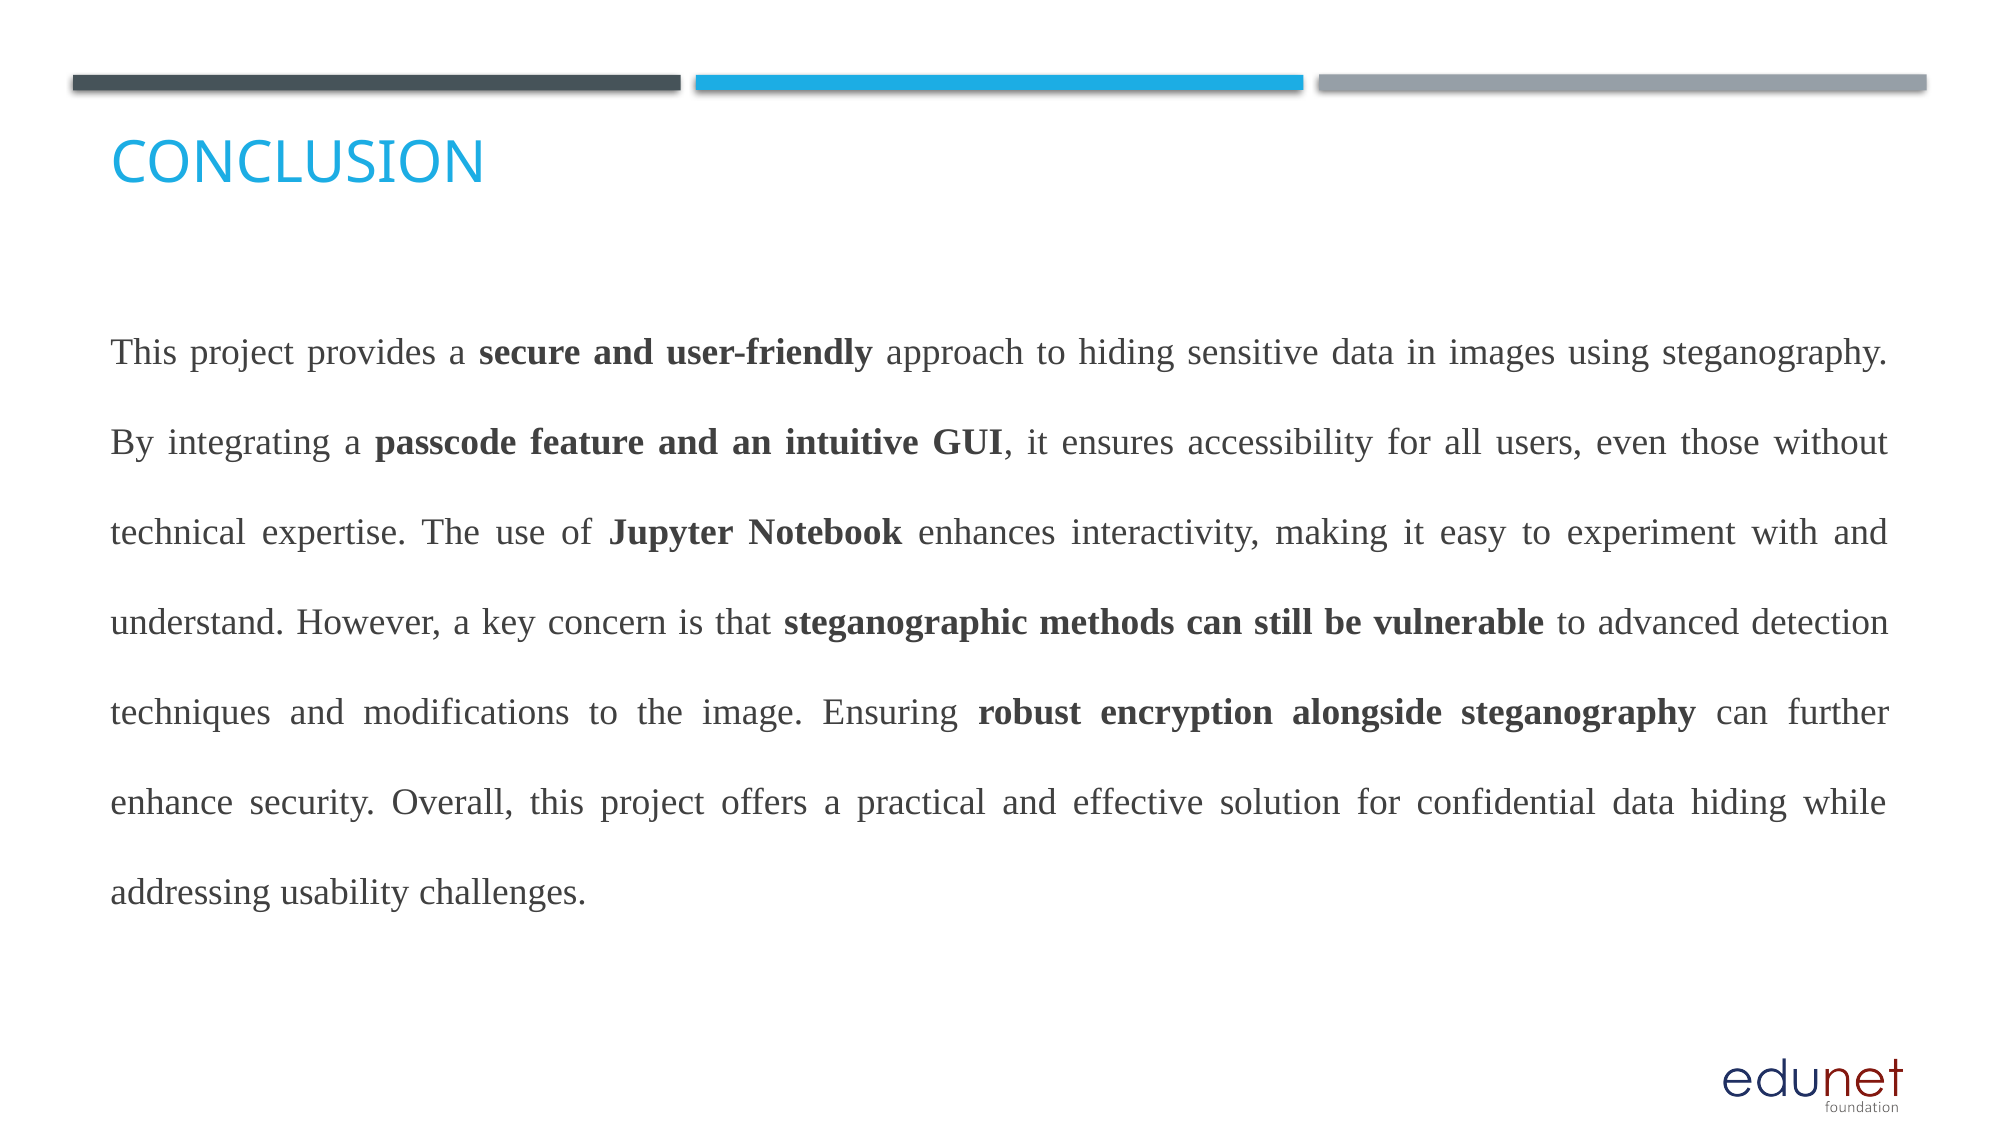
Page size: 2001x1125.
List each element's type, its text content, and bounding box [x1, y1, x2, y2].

picture [1719, 1056, 1905, 1116]
title Conclusion [95, 115, 1905, 203]
list This project provides a secure and user-friendly approach to hiding sensitive data in images using steganography. By integrating a passcode feature and an intuitive GUI, it ensures accessibility for all users, even those without technical expertise. The use of Jupyter Notebook enhances interactivity, making it easy to experiment with and understand. However, a key concern is that steganographic methods can still be vulnerable to advanced detection techniques and modifications to the image. Ensuring robust encryption alongside steganography can further enhance security. Overall, this project offers a practical and effective solution for confidential data hiding while addressing usability challenges. [95, 213, 1905, 981]
